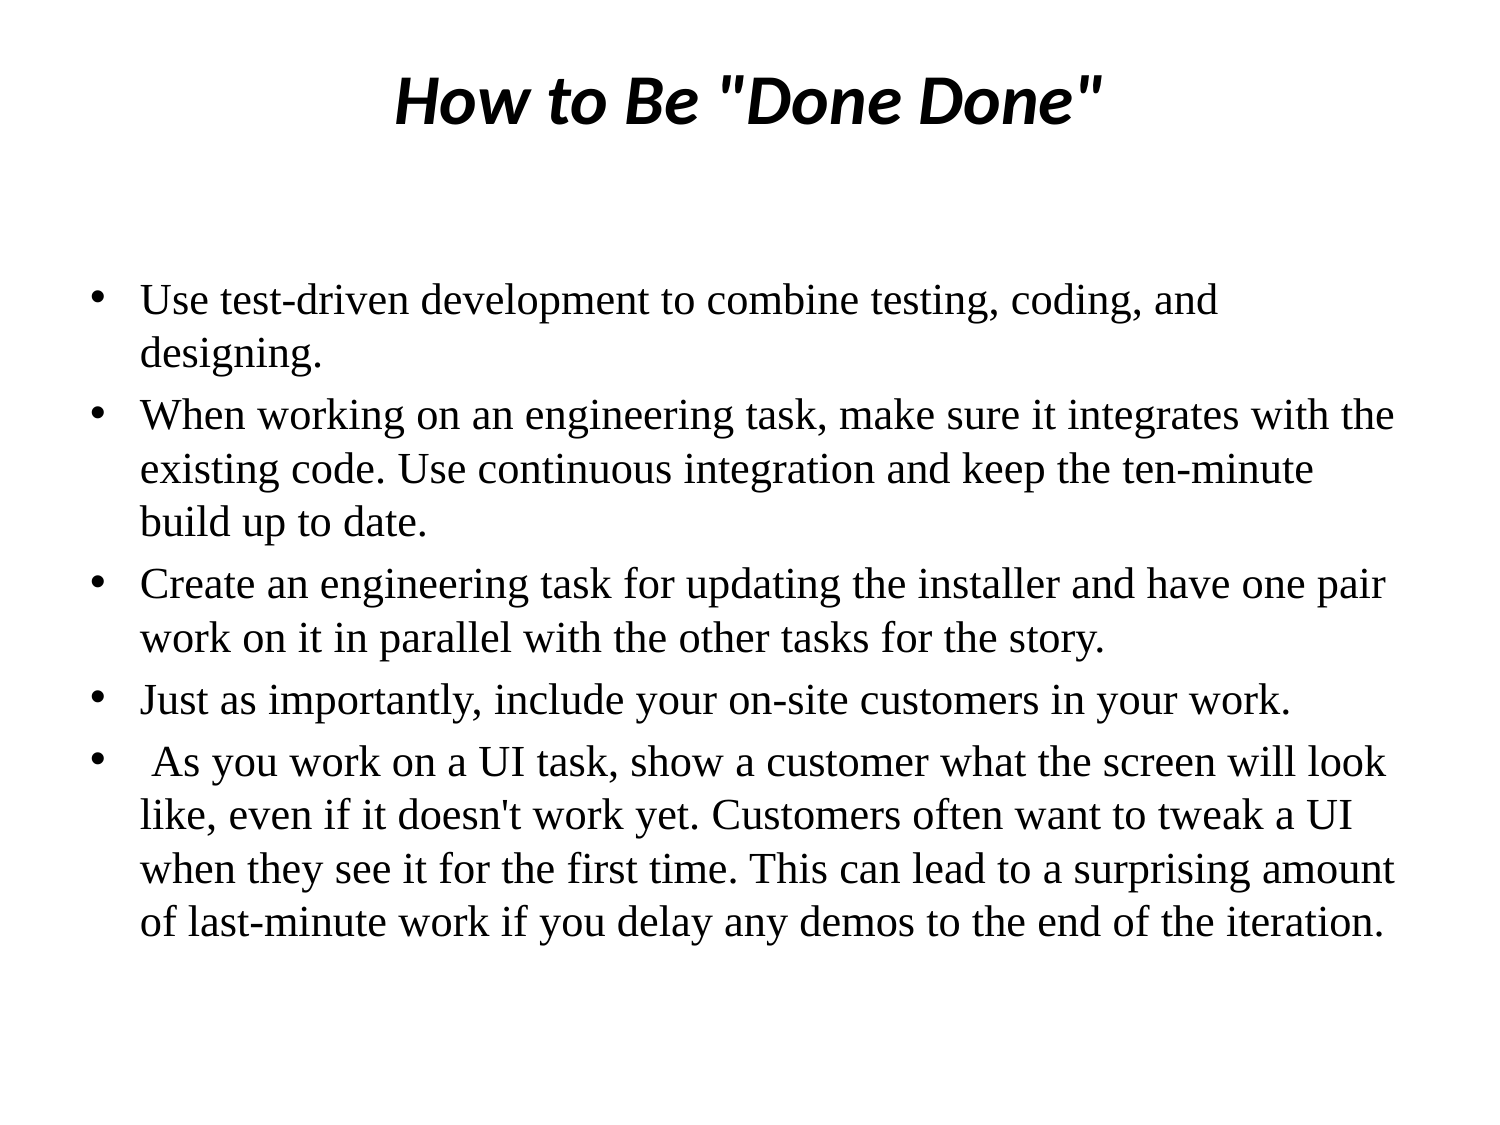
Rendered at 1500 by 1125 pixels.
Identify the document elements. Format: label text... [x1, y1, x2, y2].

list Use test-driven development to combine testing, coding, and designing. When working on an engineering task, make sure it integrates with the existing code. Use continuous integration and keep the ten-minute build up to date. Create an engineering task for updating the installer and have one pair work on it in parallel with the other tasks for the story. Just as importantly, include your on-site customers in your work. As you work on a UI task, show a customer what the screen will look like, even if it doesn't work yet. Customers often want to tweak a UI when they see it for the first time. This can lead to a surprising amount of last-minute work if you delay any demos to the end of the iteration. [75, 262, 1425, 1005]
title How to Be "Done Done" [75, 45, 1425, 233]
